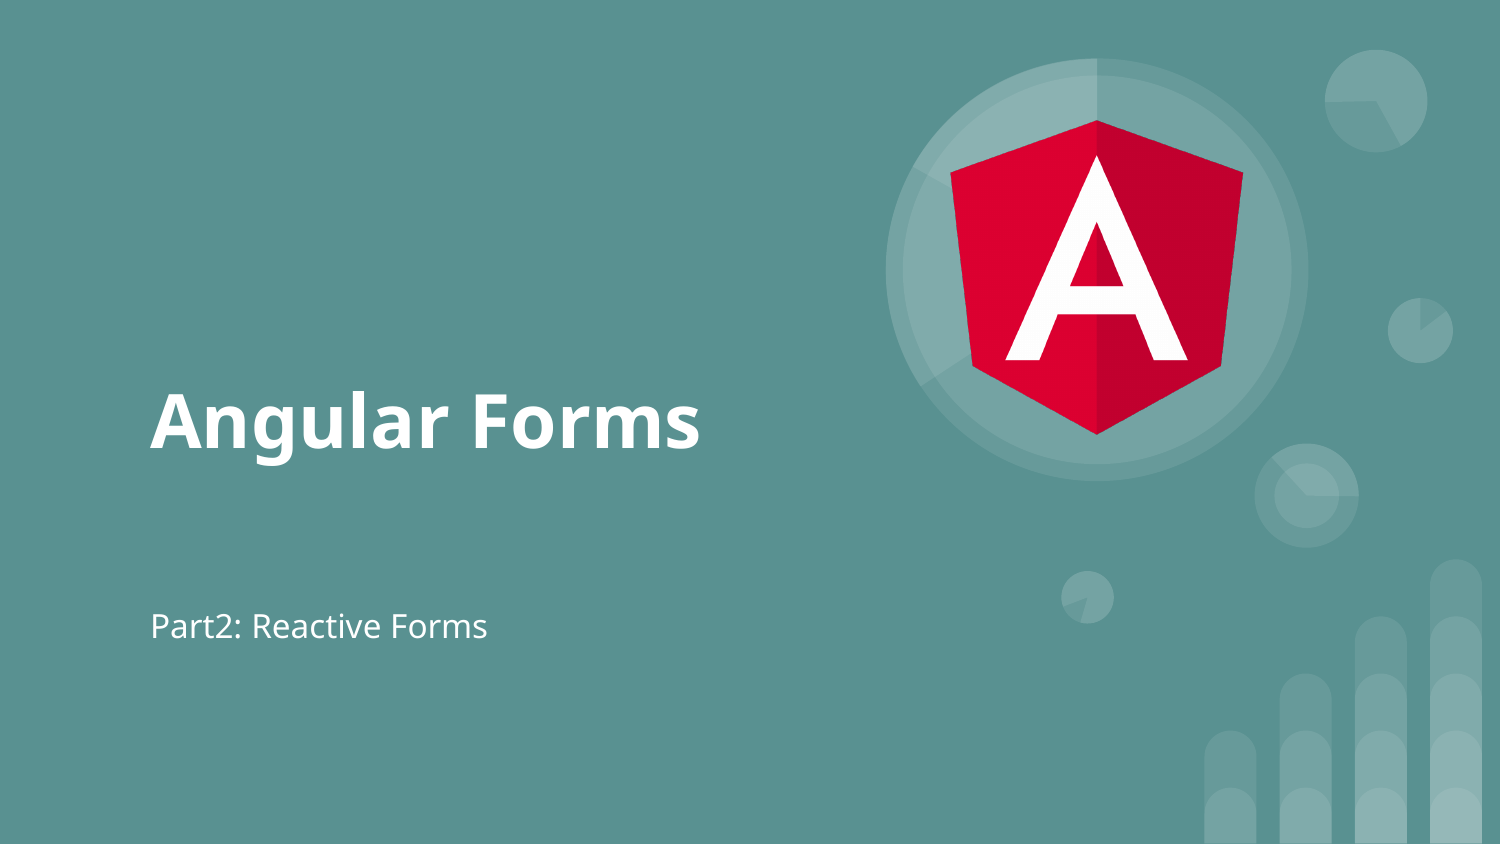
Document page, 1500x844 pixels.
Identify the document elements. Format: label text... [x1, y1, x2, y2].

picture [900, 73, 1293, 466]
title Angular Forms [135, 264, 834, 572]
subtitle Part2: Reactive Forms [135, 589, 834, 704]
